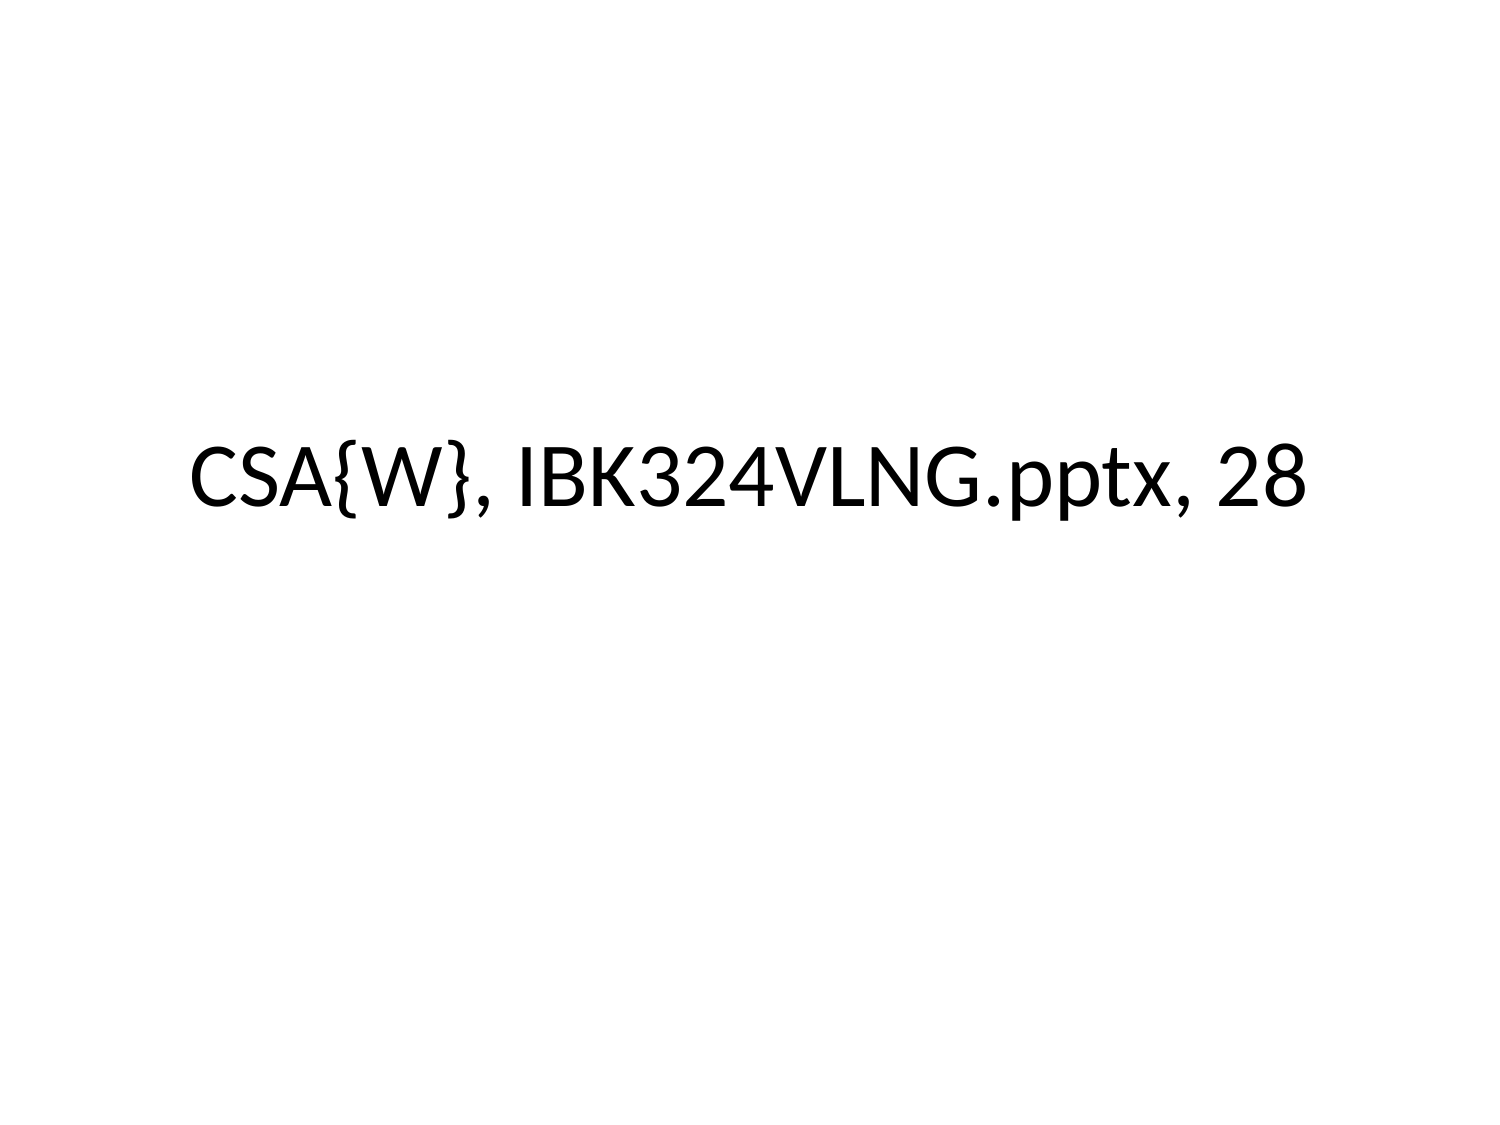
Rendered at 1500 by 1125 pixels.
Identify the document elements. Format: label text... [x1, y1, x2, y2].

title CSA{W}, IBK324VLNG.pptx, 28 [112, 349, 1388, 591]
